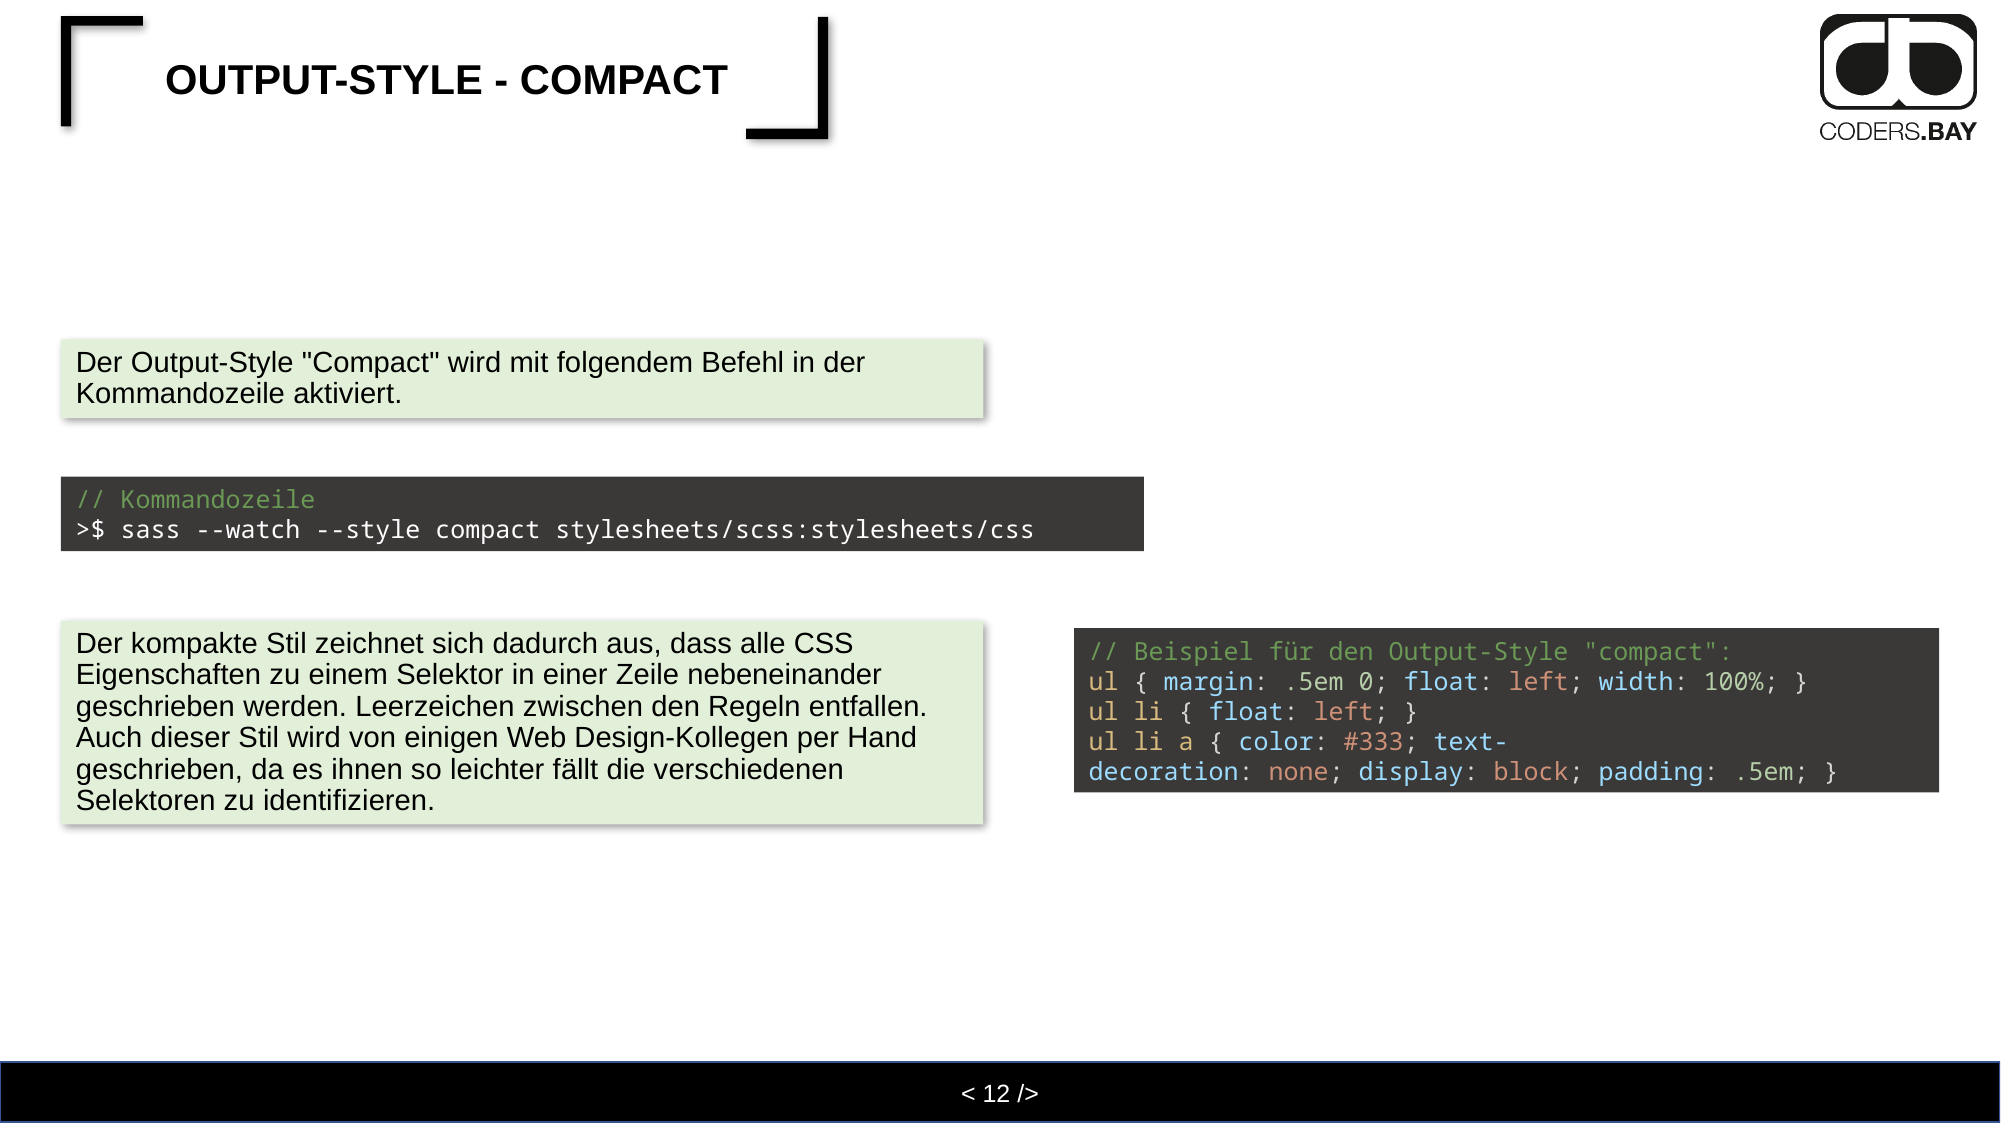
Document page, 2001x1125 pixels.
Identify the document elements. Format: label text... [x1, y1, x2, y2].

text_box Der kompakte Stil zeichnet sich dadurch aus, dass alle CSS Eigenschaften zu einem Selektor in einer Zeile nebeneinander geschrieben werden. Leerzeichen zwischen den Regeln entfallen. Auch dieser Stil wird von einigen Web Design-Kollegen per Hand geschrieben, da es ihnen so leichter fällt die verschiedenen Selektoren zu identifizieren. [60, 620, 984, 825]
list Der Output-Style "Compact" wird mit folgendem Befehl in der Kommandozeile aktiviert. [60, 339, 984, 419]
text_box // Kommandozeile >$ sass --watch --style compact stylesheets/scss:stylesheets/css [60, 476, 1144, 552]
title Output-Style - Compact [79, 36, 814, 127]
text_box // Beispiel für den Output-Style "compact": ul { margin: .5em 0; float: left; width: 100%; } ul li { float: left; } ul li a { color: #333; text-decoration: none; display: block; padding: .5em; } [1074, 628, 1940, 793]
picture [1820, 14, 1977, 140]
